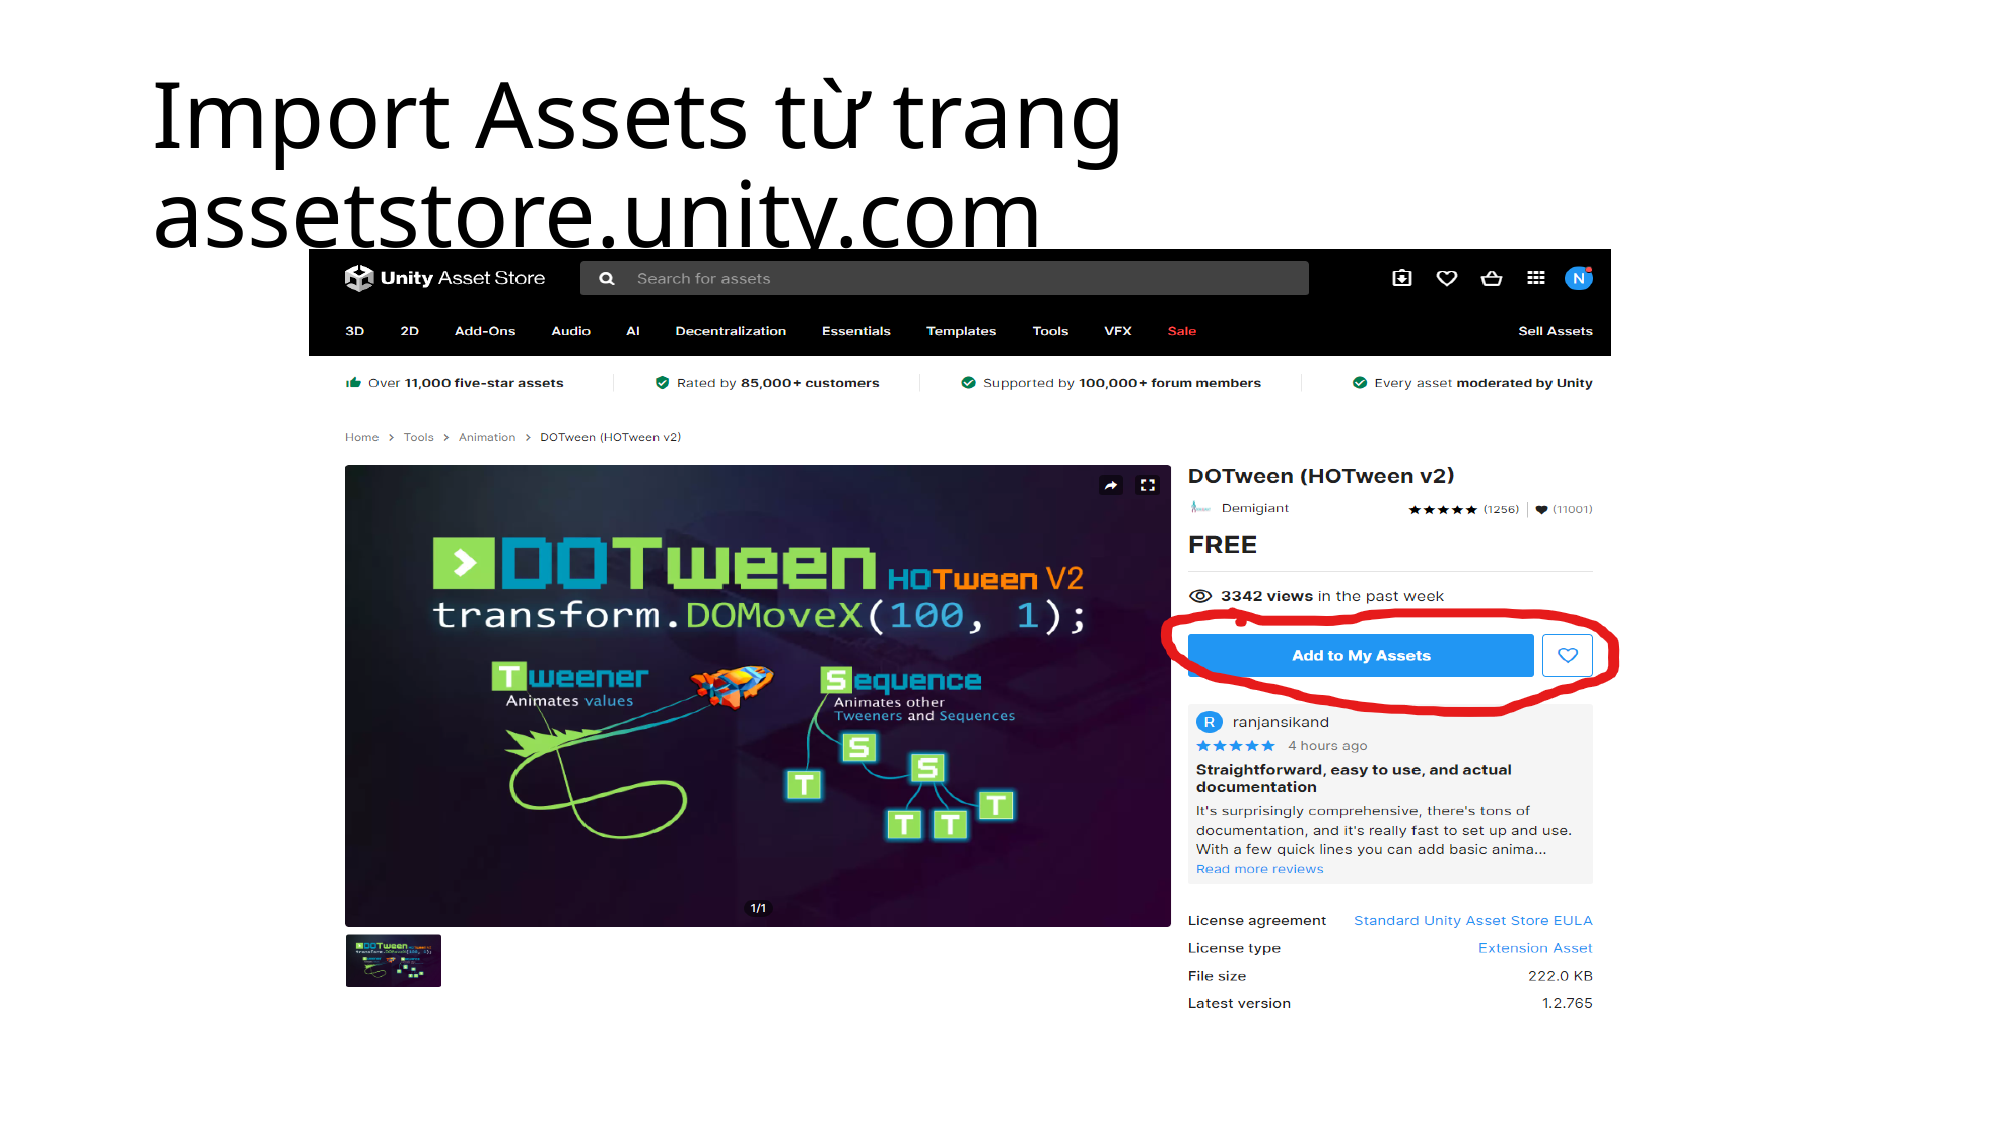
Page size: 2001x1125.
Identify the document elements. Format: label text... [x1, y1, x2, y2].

picture [309, 249, 1622, 1015]
title Import Assets từ trang assetstore.unity.com [137, 59, 1863, 278]
